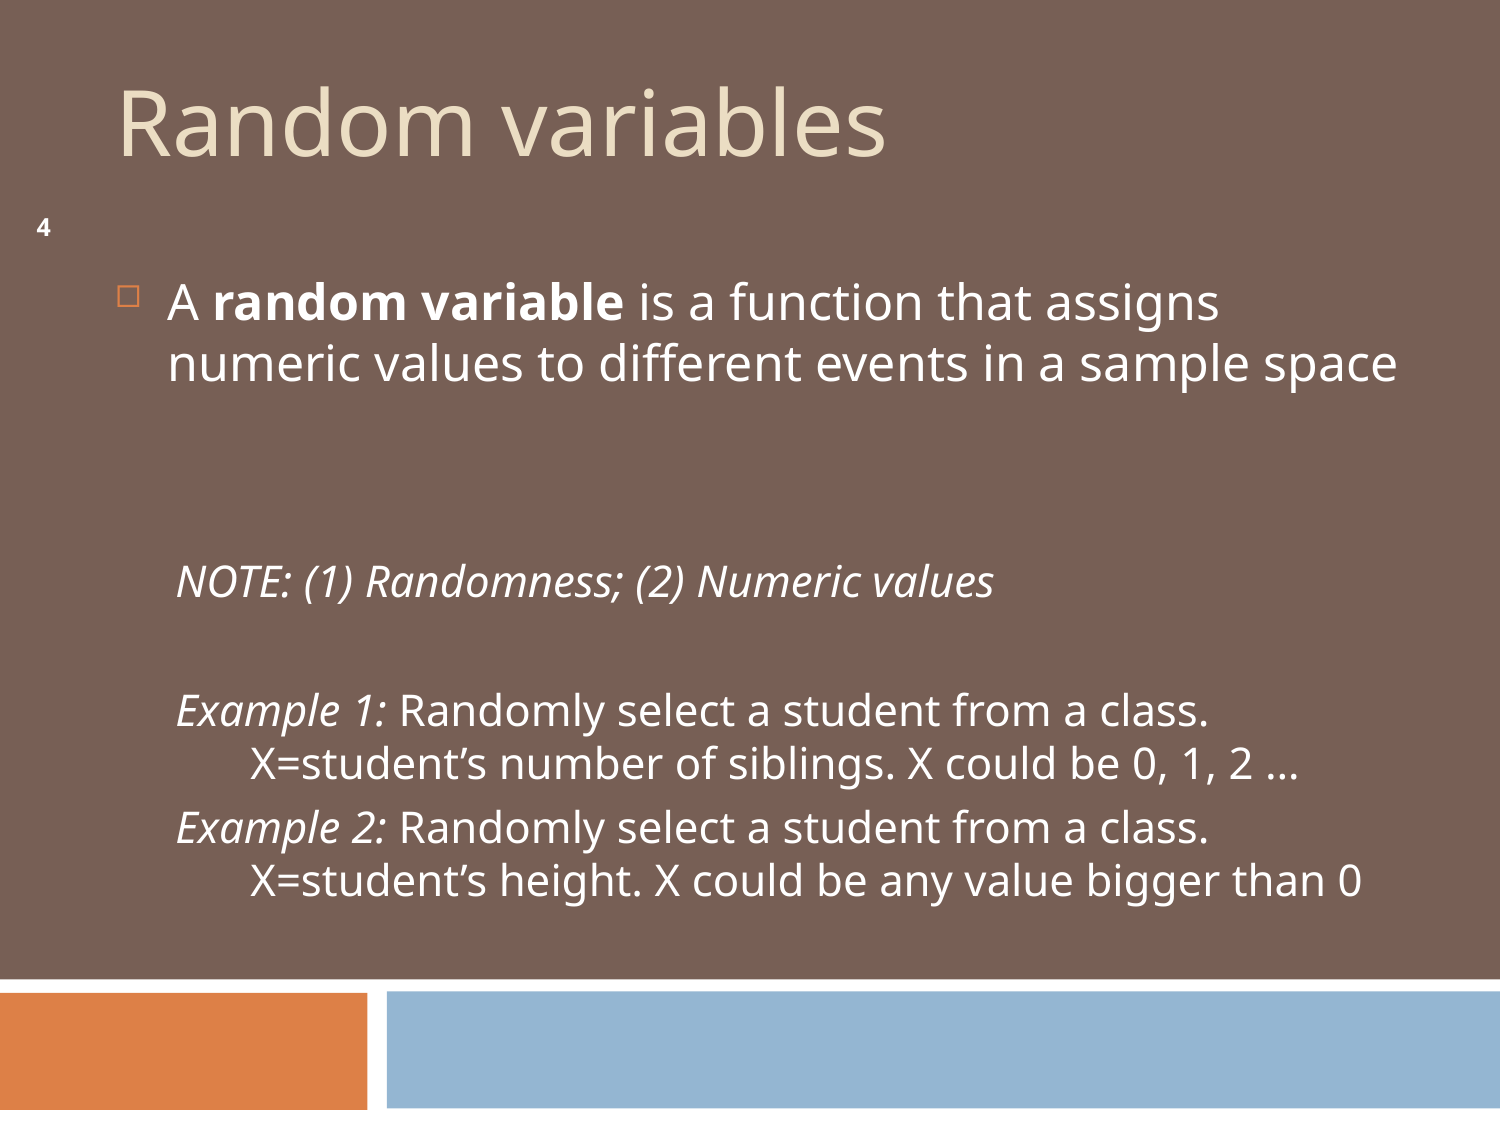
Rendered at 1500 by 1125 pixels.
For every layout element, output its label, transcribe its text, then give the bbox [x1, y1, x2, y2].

title Random variables [100, 37, 1439, 201]
list A random variable is a function that assigns numeric values to different events in a sample space NOTE: (1) Randomness; (2) Numeric values Example 1: Randomly select a student from a class. X=student’s number of siblings. X could be 0, 1, 2 … Example 2: Randomly select a student from a class. X=student’s height. X could be any value bigger than 0 [100, 262, 1439, 1001]
slide_number 4 [0, 208, 88, 249]
